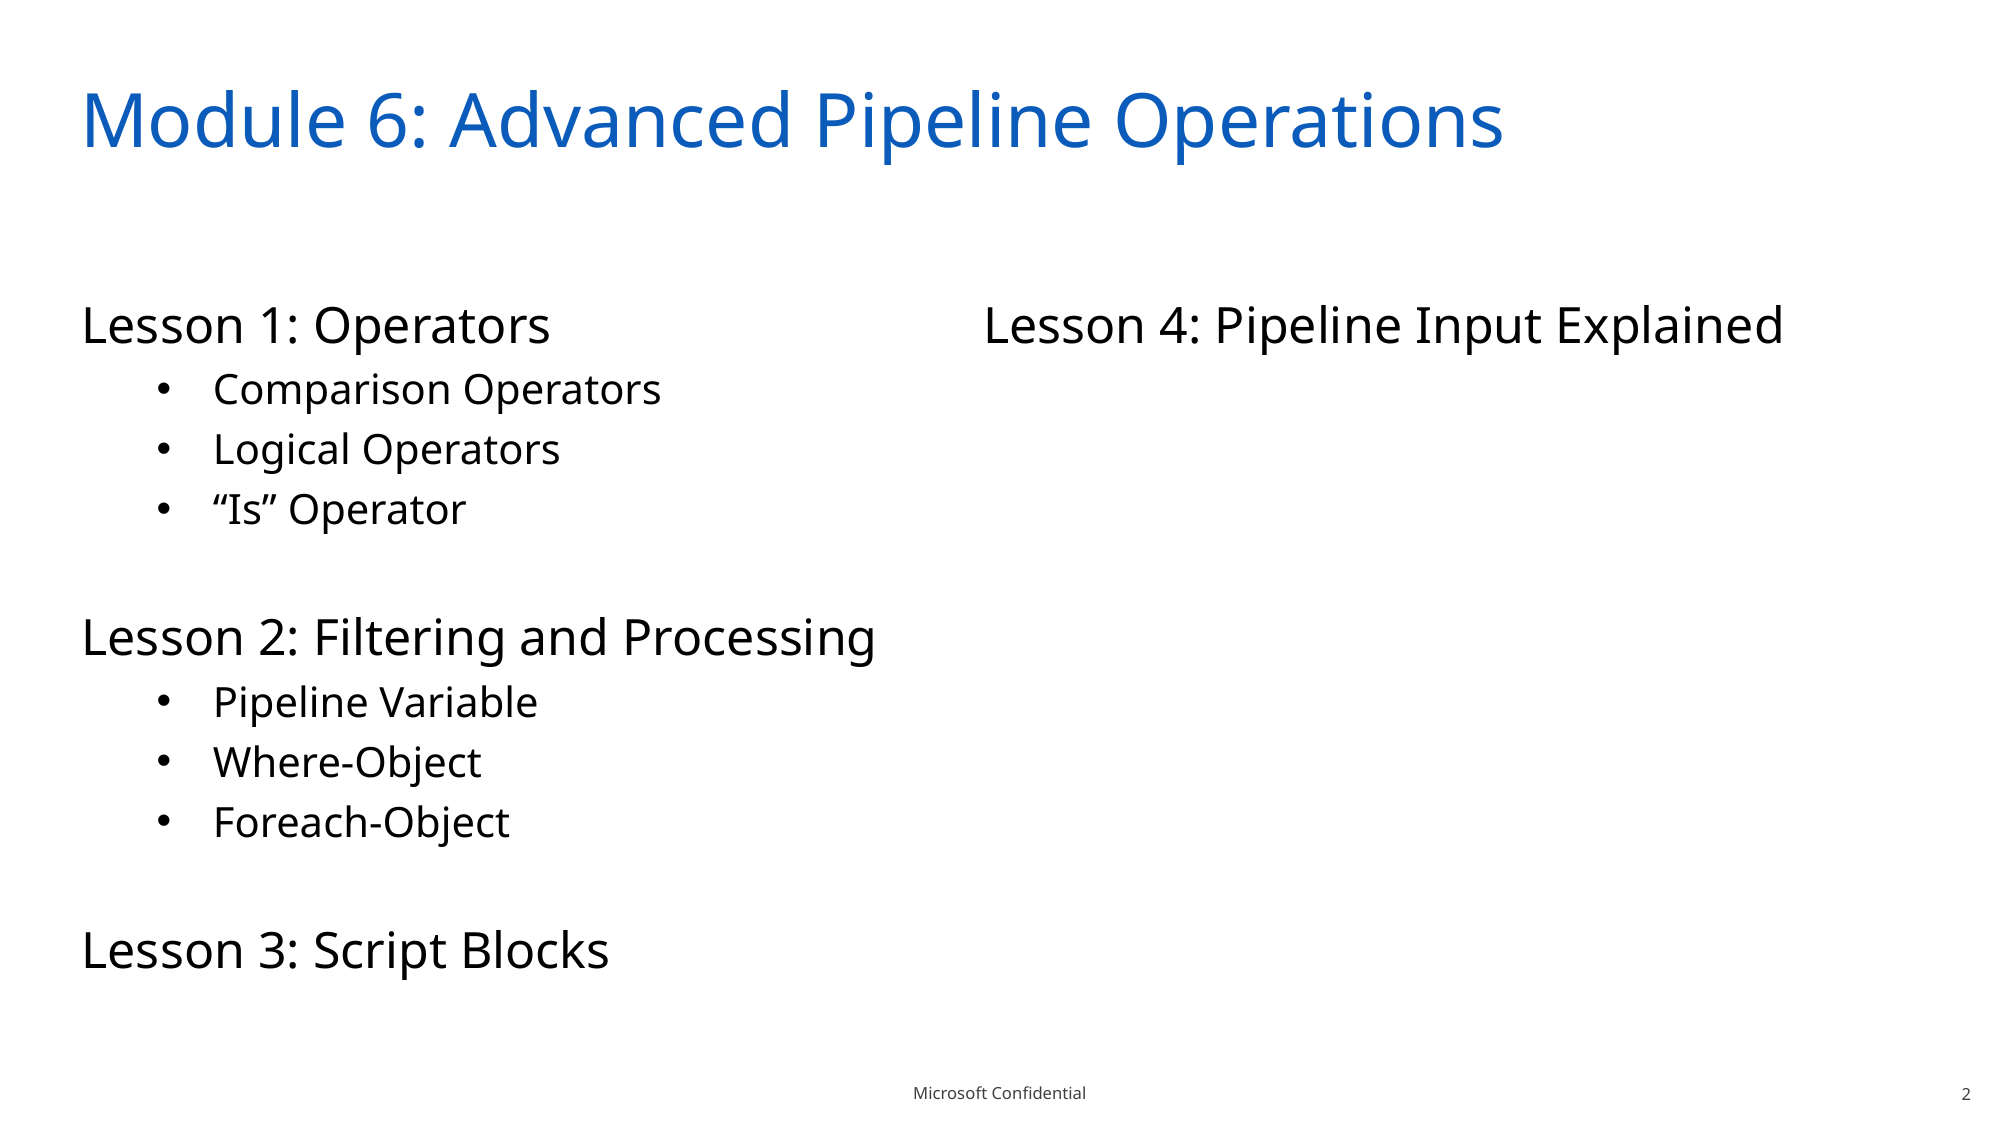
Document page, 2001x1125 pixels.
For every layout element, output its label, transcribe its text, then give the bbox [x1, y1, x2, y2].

title Module 6: Advanced Pipeline Operations [50, 50, 1900, 163]
slide_number 2 [1534, 1065, 2000, 1125]
list Lesson 1: Operators Comparison Operators Logical Operators “Is” Operator Lesson 2: Filtering and Processing Pipeline Variable Where-Object Foreach-Object Lesson 3: Script Blocks Lesson 4: Pipeline Input Explained [66, 285, 1900, 1066]
